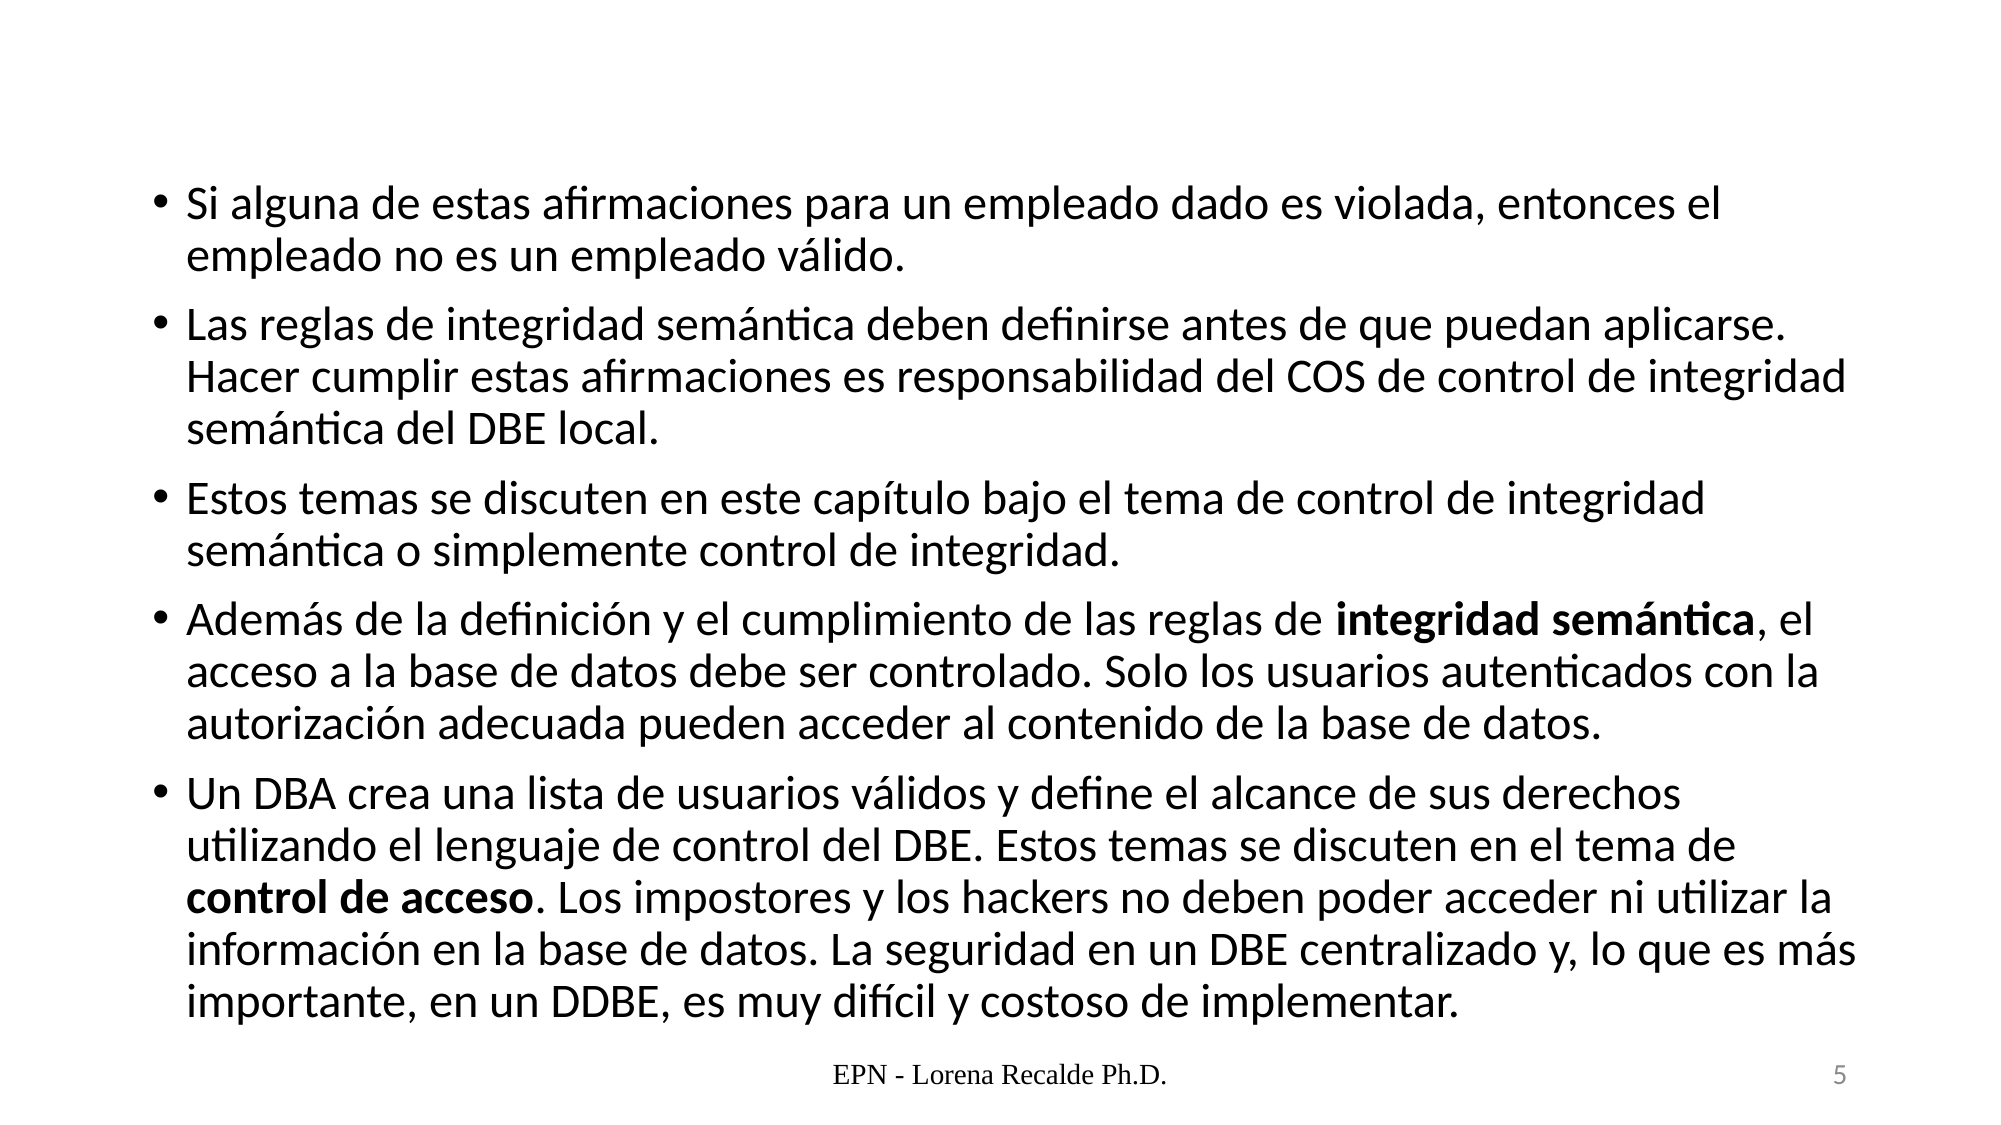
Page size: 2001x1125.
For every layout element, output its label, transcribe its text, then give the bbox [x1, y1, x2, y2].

footer EPN - Lorena Recalde Ph.D. [662, 1042, 1338, 1103]
list Si alguna de estas afirmaciones para un empleado dado es violada, entonces el empleado no es un empleado válido. Las reglas de integridad semántica deben definirse antes de que puedan aplicarse. Hacer cumplir estas afirmaciones es responsabilidad del COS de control de integridad semántica del DBE local. Estos temas se discuten en este capítulo bajo el tema de control de integridad semántica o simplemente control de integridad. Además de la definición y el cumplimiento de las reglas de integridad semántica, el acceso a la base de datos debe ser controlado. Solo los usuarios autenticados con la autorización adecuada pueden acceder al contenido de la base de datos. Un DBA crea una lista de usuarios válidos y define el alcance de sus derechos utilizando el lenguaje de control del DBE. Estos temas se discuten en el tema de control de acceso. Los impostores y los hackers no deben poder acceder ni utilizar la información en la base de datos. La seguridad en un DBE centralizado y, lo que es más importante, en un DDBE, es muy difícil y costoso de implementar. [137, 170, 1896, 1043]
slide_number 5 [1412, 1042, 1863, 1103]
